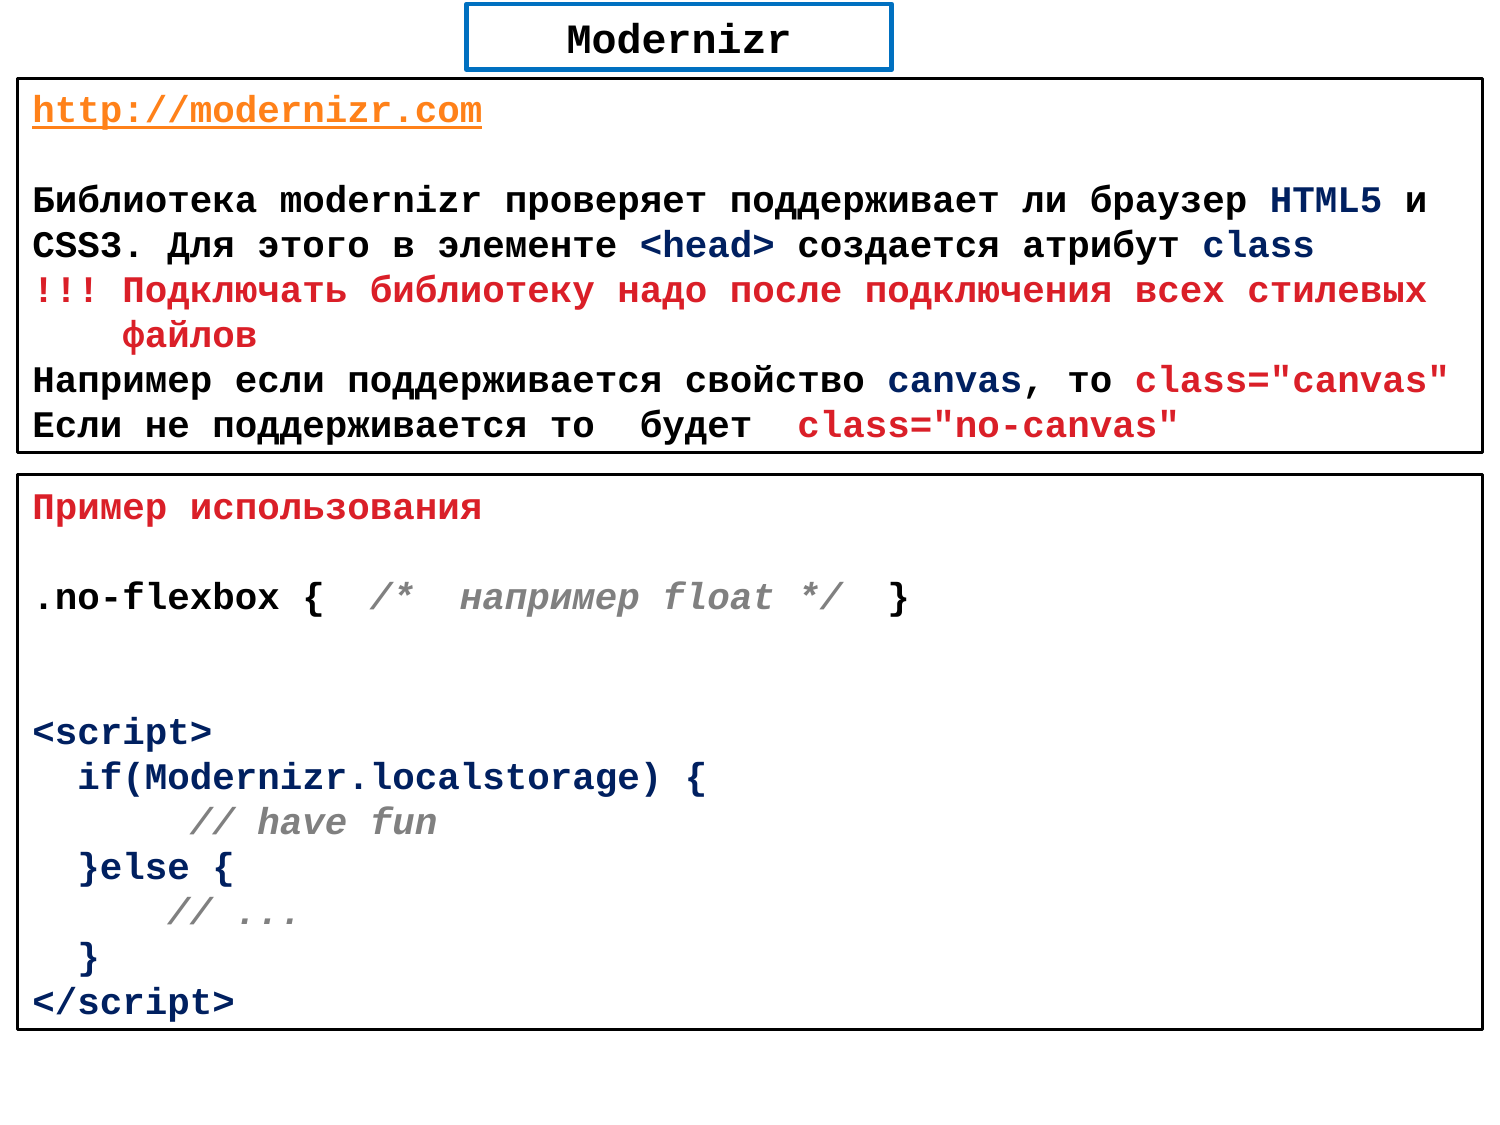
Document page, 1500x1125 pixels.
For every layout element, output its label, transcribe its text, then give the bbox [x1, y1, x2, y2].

text_box Пример использования .no-flexbox { /* например float */ } <script> if(Modernizr.localstorage) { // have fun }else { // ... } </script> [17, 474, 1483, 1030]
text_box http://modernizr.com Библиотека modernizr проверяет поддерживает ли браузер HTML5 и CSS3. Для этого в элементе <head> создается атрибут class !!! Подключать библиотеку надо после подключения всех стилевых файлов Например если поддерживается свойство canvas, то class="canvas" Если не поддерживается то будет class="no-canvas" [17, 78, 1483, 453]
text_box Modernizr [466, 4, 892, 70]
